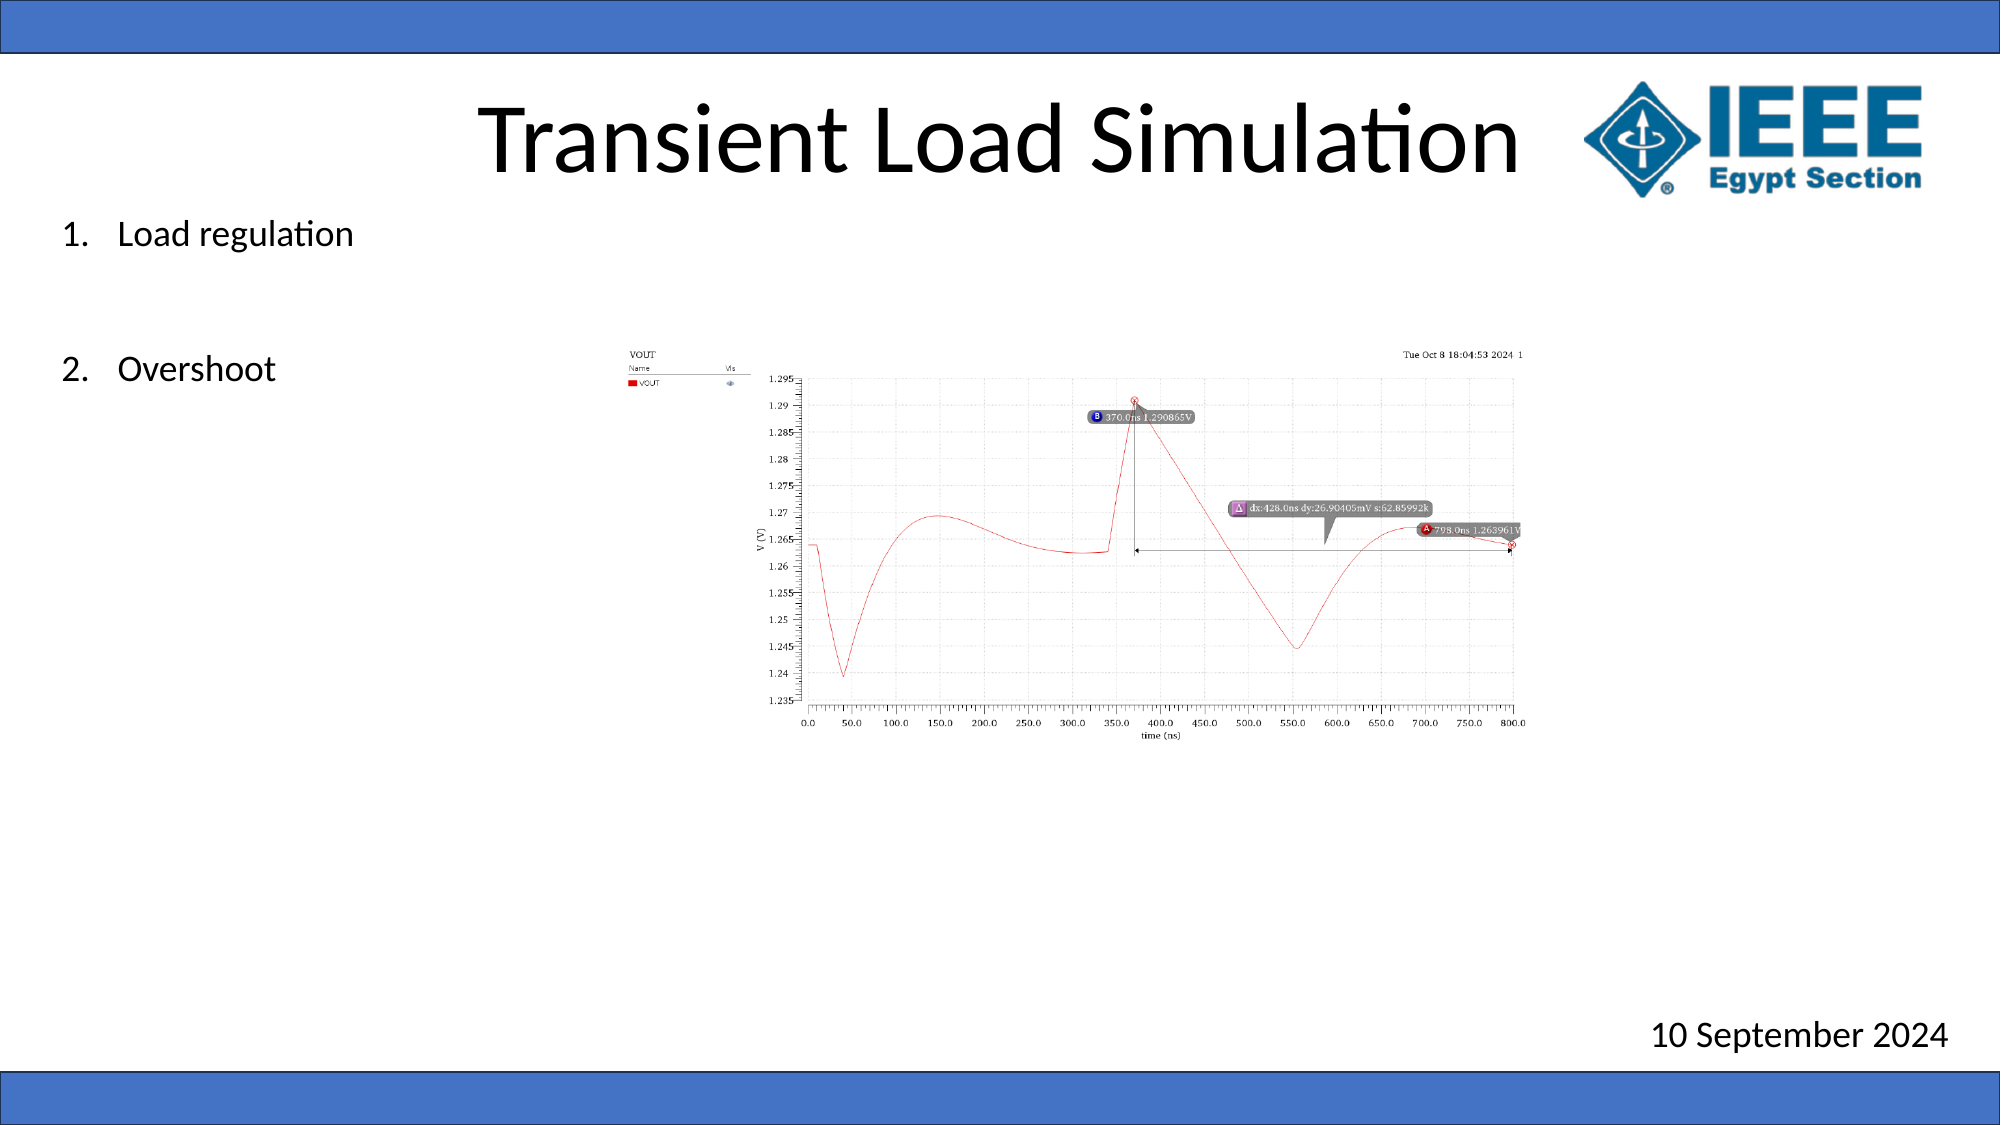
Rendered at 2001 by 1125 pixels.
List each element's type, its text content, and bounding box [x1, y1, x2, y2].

picture [627, 346, 1527, 743]
text_box Load regulation Overshoot [46, 201, 1209, 442]
text_box Transient Load Simulation [378, 65, 1622, 200]
text_box 10 September 2024 [1634, 1002, 1984, 1063]
text_box [0, 0, 2000, 54]
picture [1580, 75, 1930, 202]
text_box [0, 1071, 2000, 1125]
